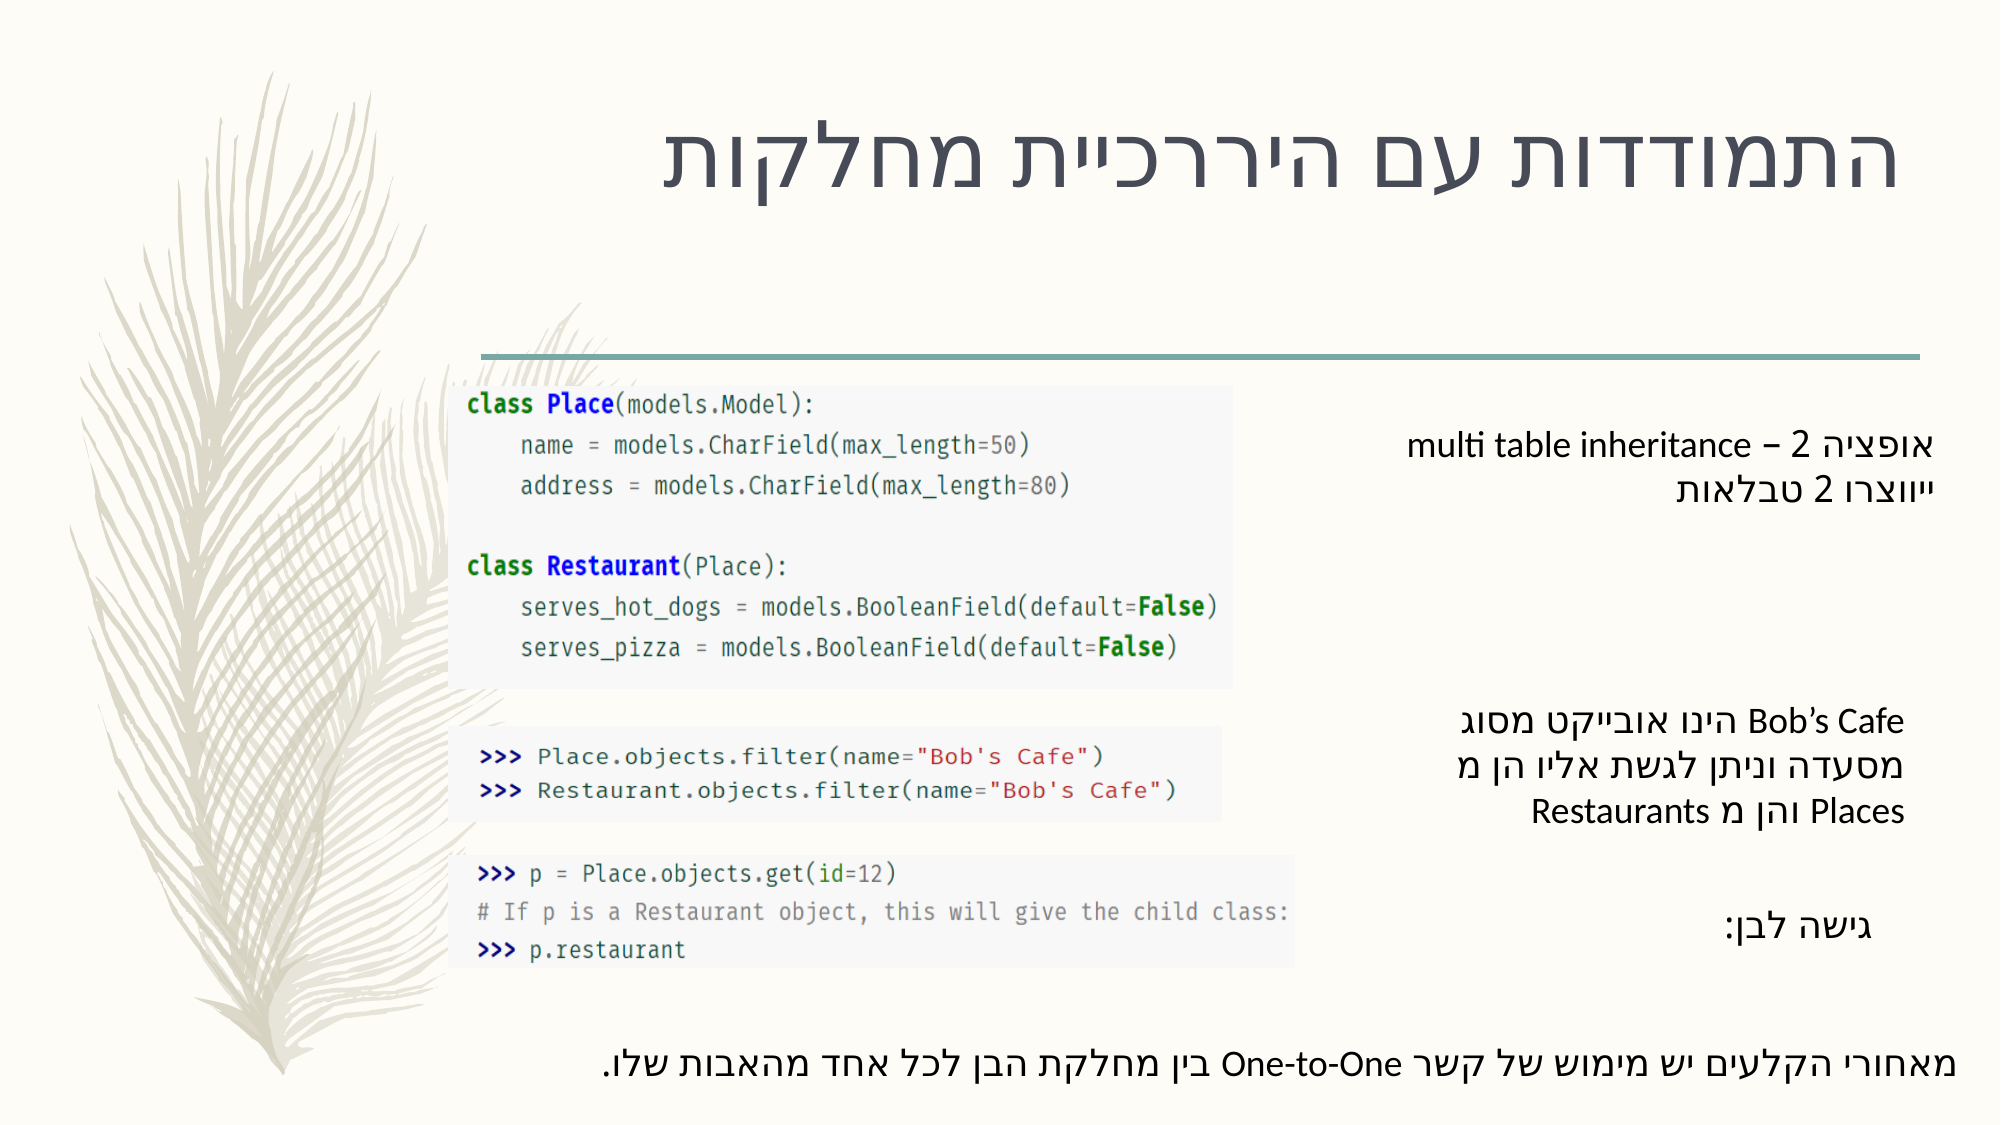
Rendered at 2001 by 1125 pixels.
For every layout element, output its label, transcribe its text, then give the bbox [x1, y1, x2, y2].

title התמודדות עם היררכיית מחלקות [481, 93, 1920, 350]
text_box Bob’s Cafe הינו אובייקט מסוג מסעדה וניתן לגשת אליו הן מ Places והן מ Restaurants [1348, 688, 1920, 839]
text_box מאחורי הקלעים יש מימוש של קשר One-to-One בין מחלקת הבן לכל אחד מהאבות שלו. [560, 1031, 1974, 1091]
text_box גישה לבן: [1449, 893, 1888, 954]
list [447, 386, 1234, 690]
picture [447, 854, 1296, 968]
text_box אופציה 2 – multi table inheritance ייווצרו 2 טבלאות [1321, 413, 1950, 518]
picture [447, 725, 1223, 823]
